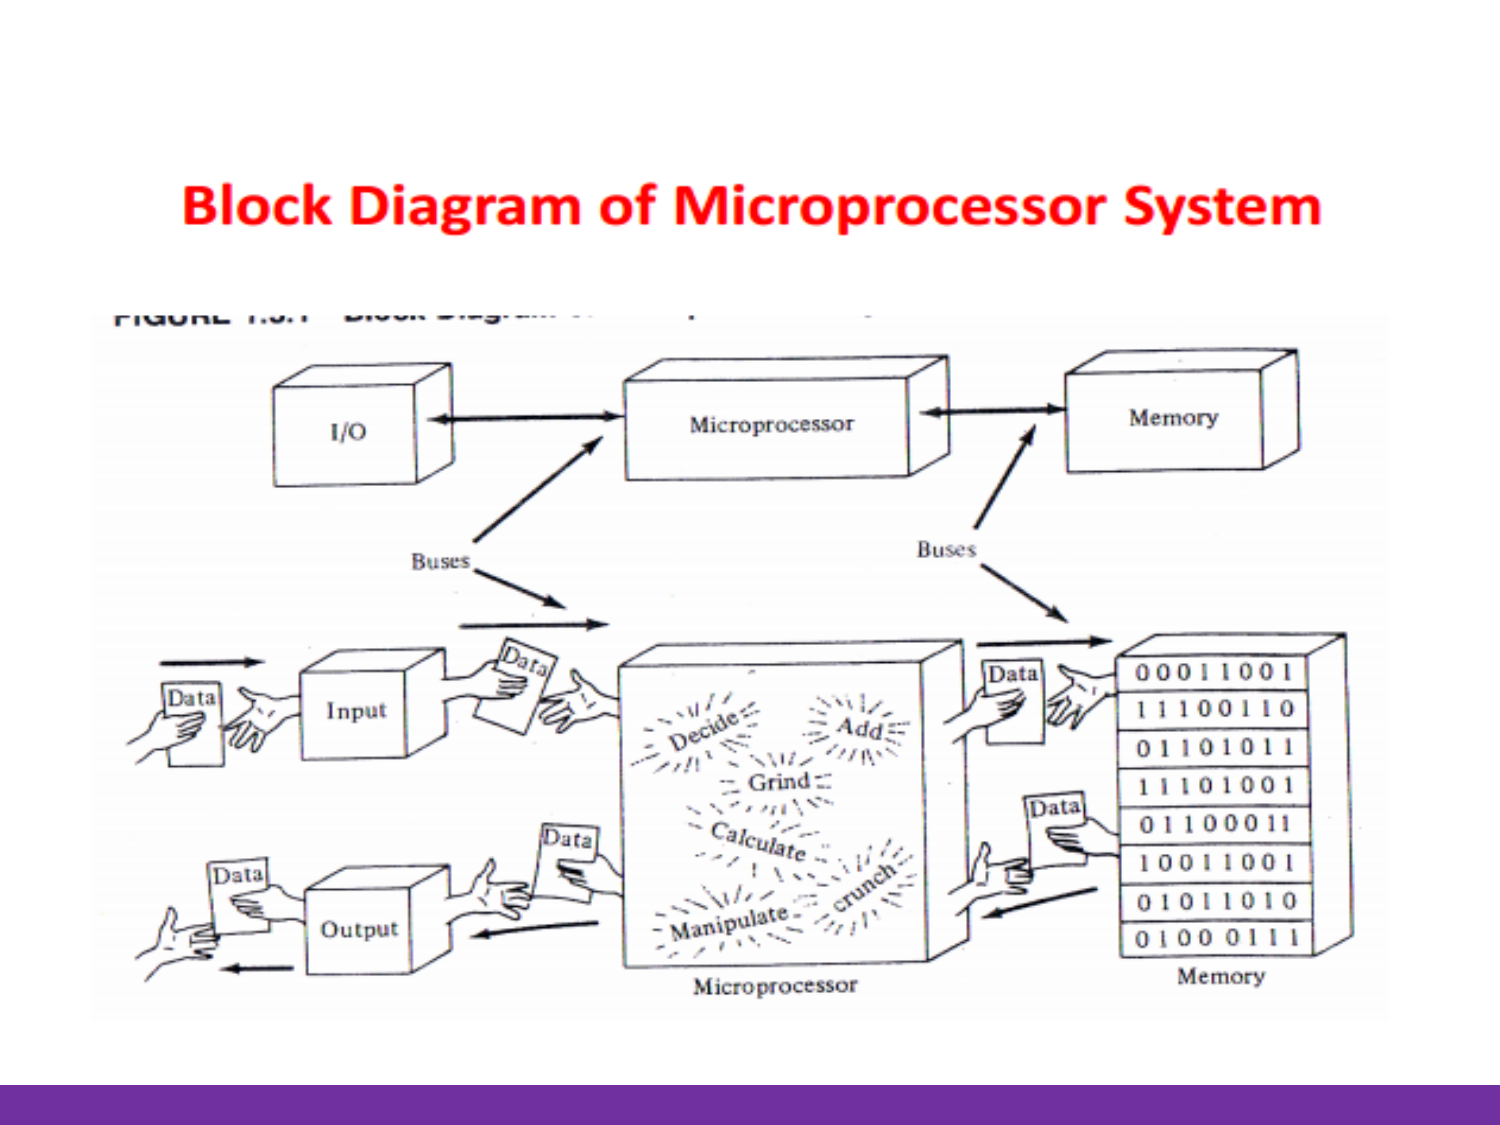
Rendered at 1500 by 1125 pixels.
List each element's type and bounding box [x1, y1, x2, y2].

text_box [0, 1085, 1500, 1125]
list [0, 87, 1500, 1063]
